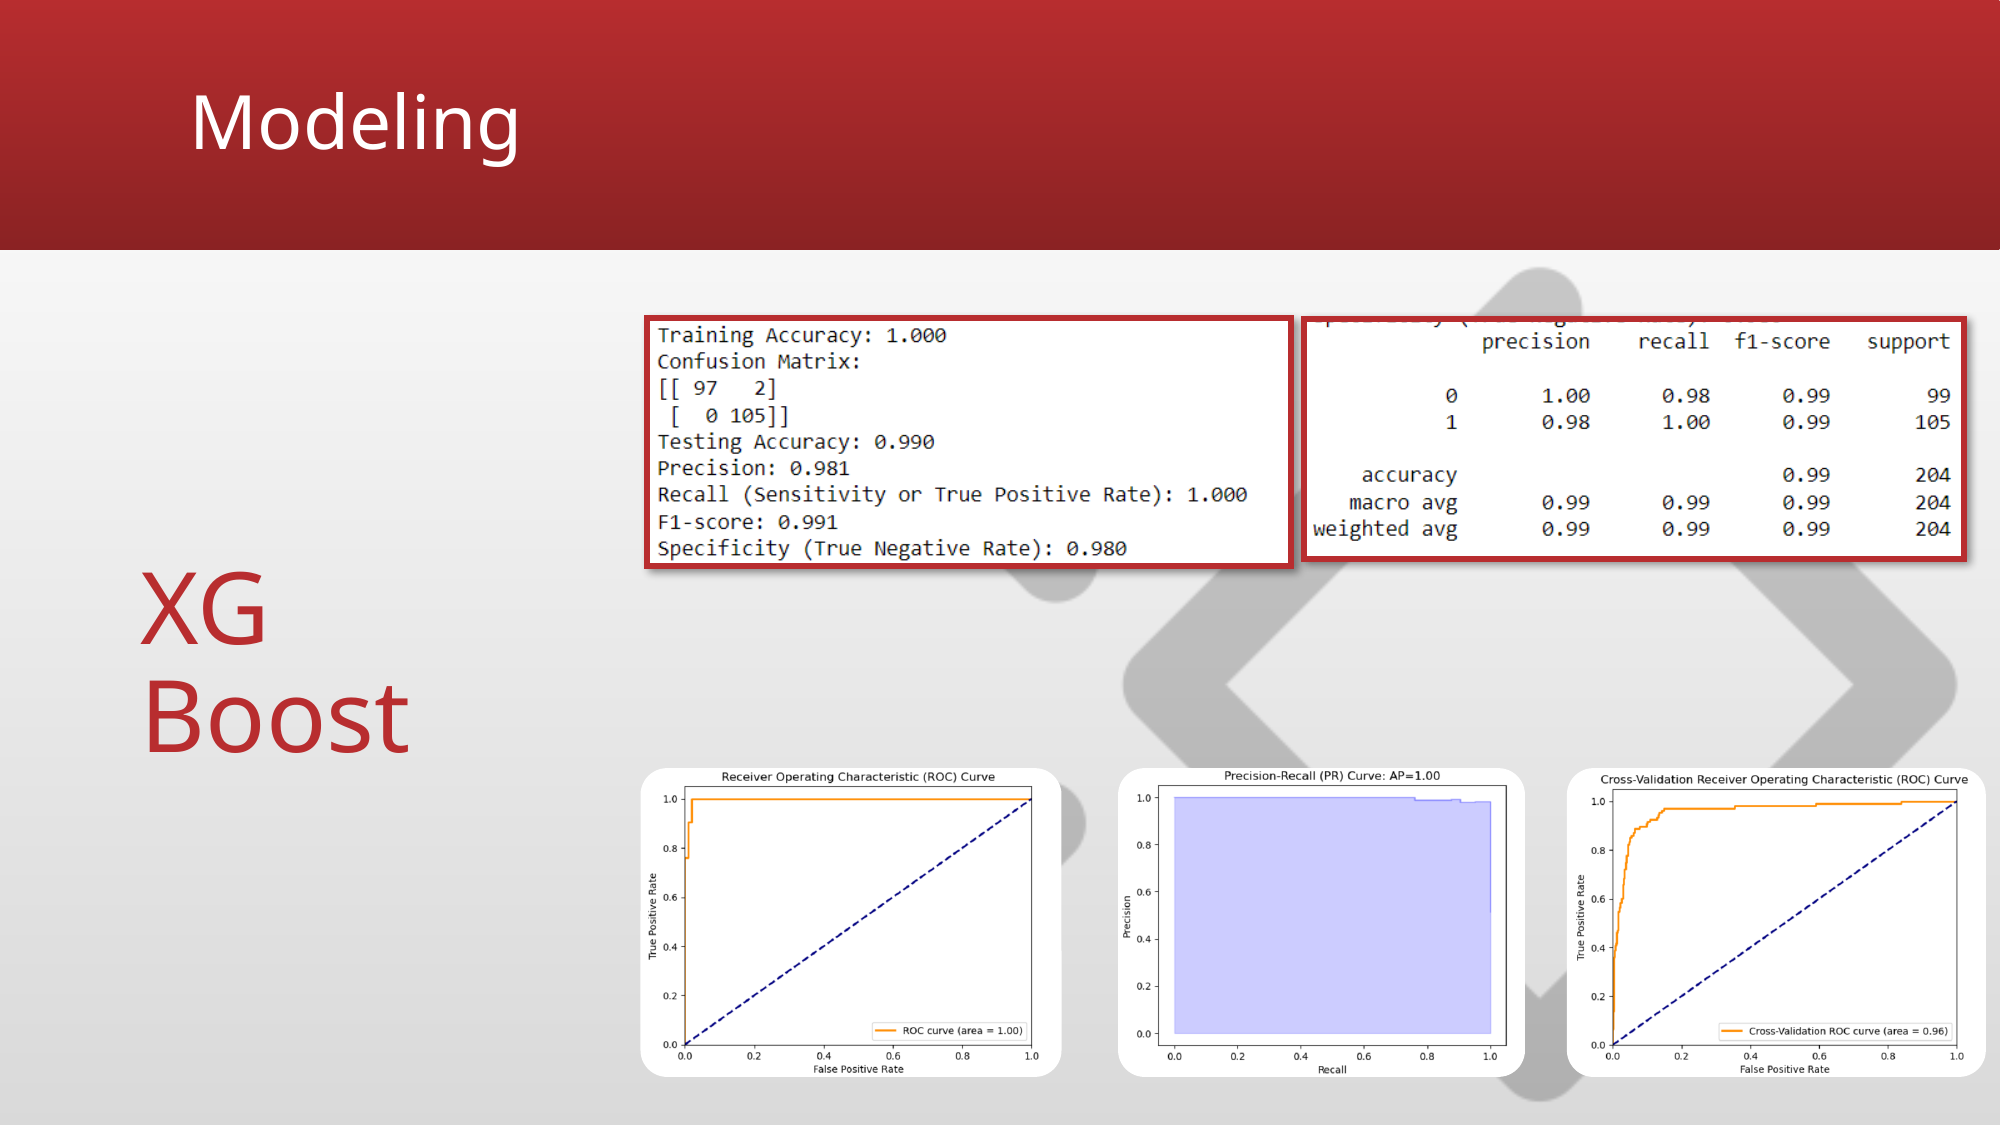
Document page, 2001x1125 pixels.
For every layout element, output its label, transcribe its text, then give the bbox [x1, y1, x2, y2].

list XG Boost [125, 550, 563, 769]
title Modeling [174, 16, 1825, 234]
picture [640, 131, 2000, 1125]
